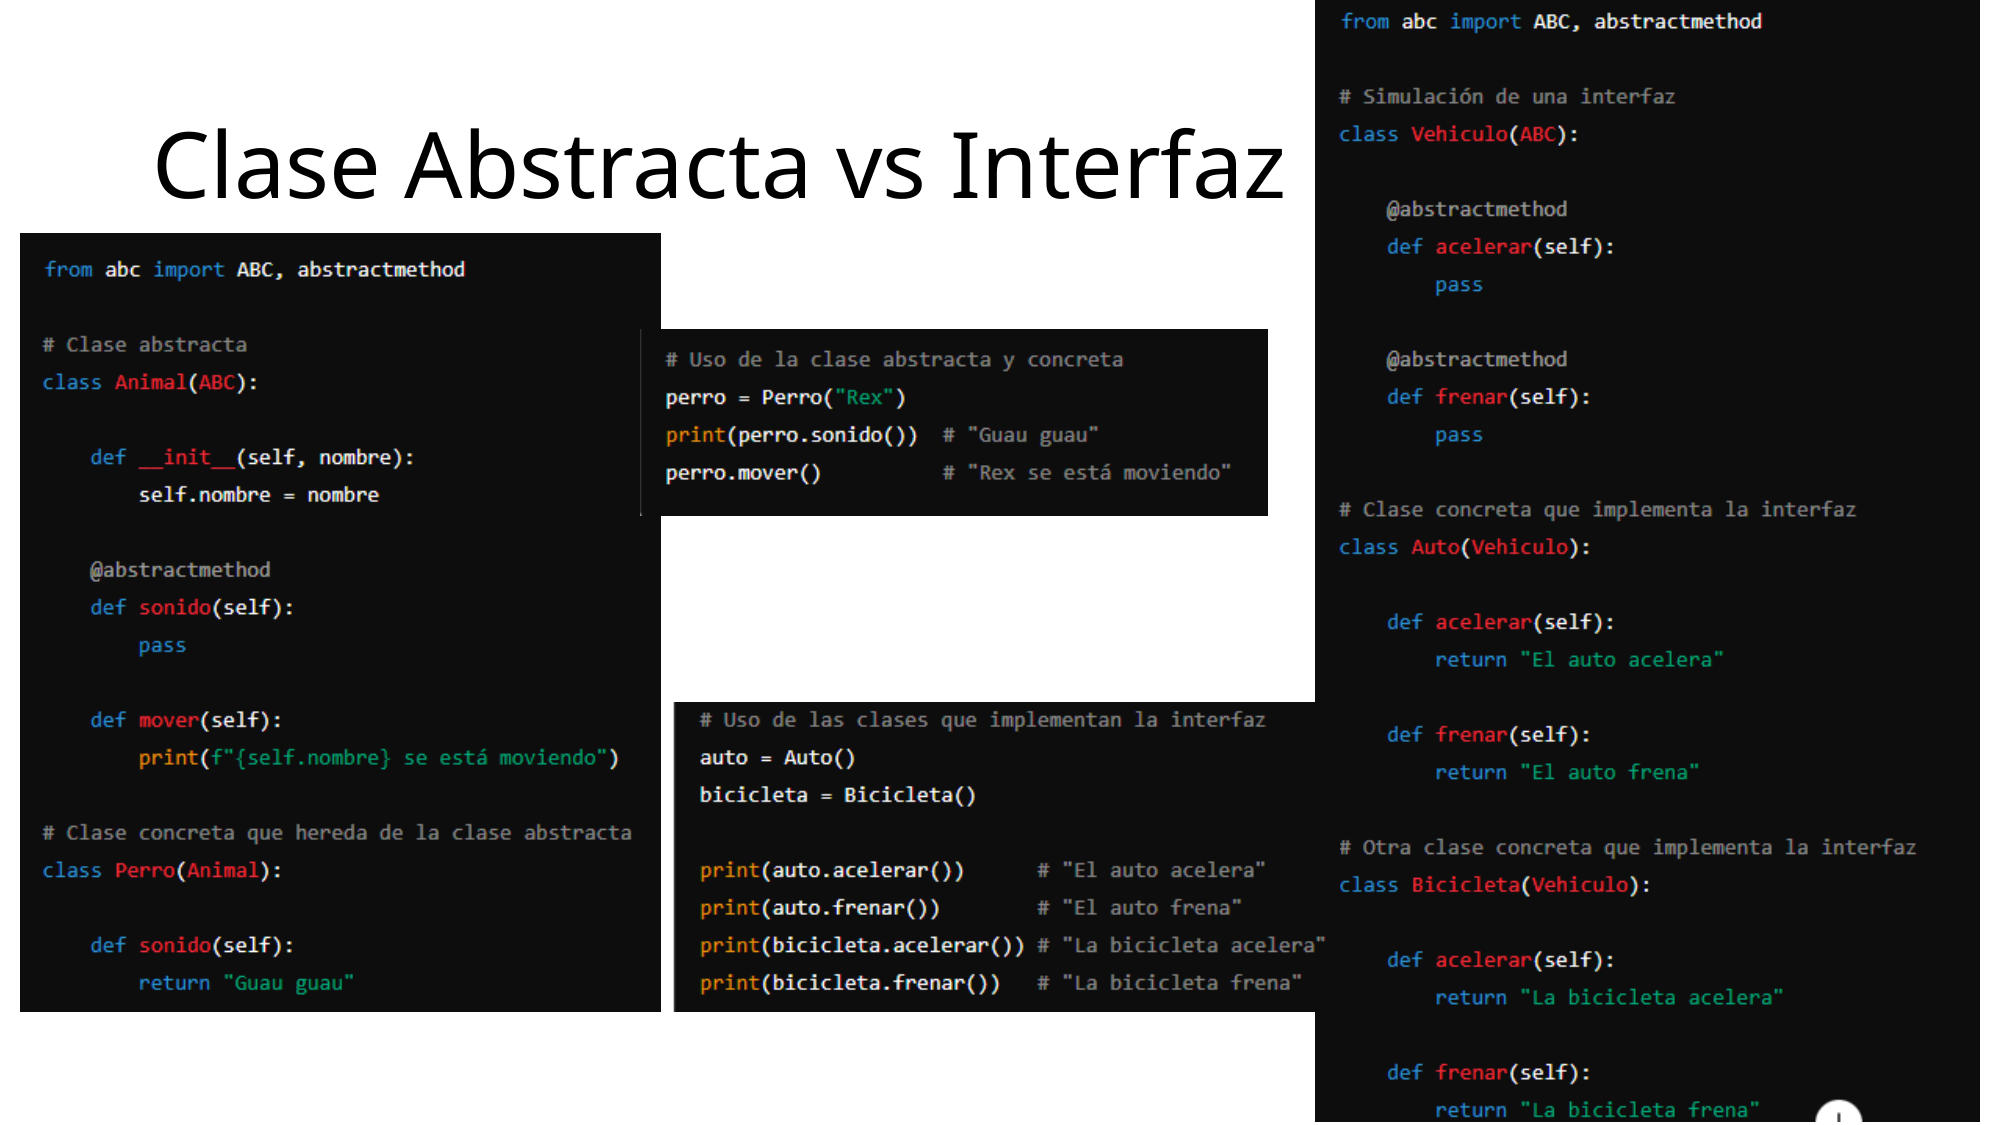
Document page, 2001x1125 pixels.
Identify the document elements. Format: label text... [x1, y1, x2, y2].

picture [20, 233, 1268, 1013]
picture [671, 0, 1980, 1122]
title Clase Abstracta vs Interfaz [137, 59, 1315, 278]
